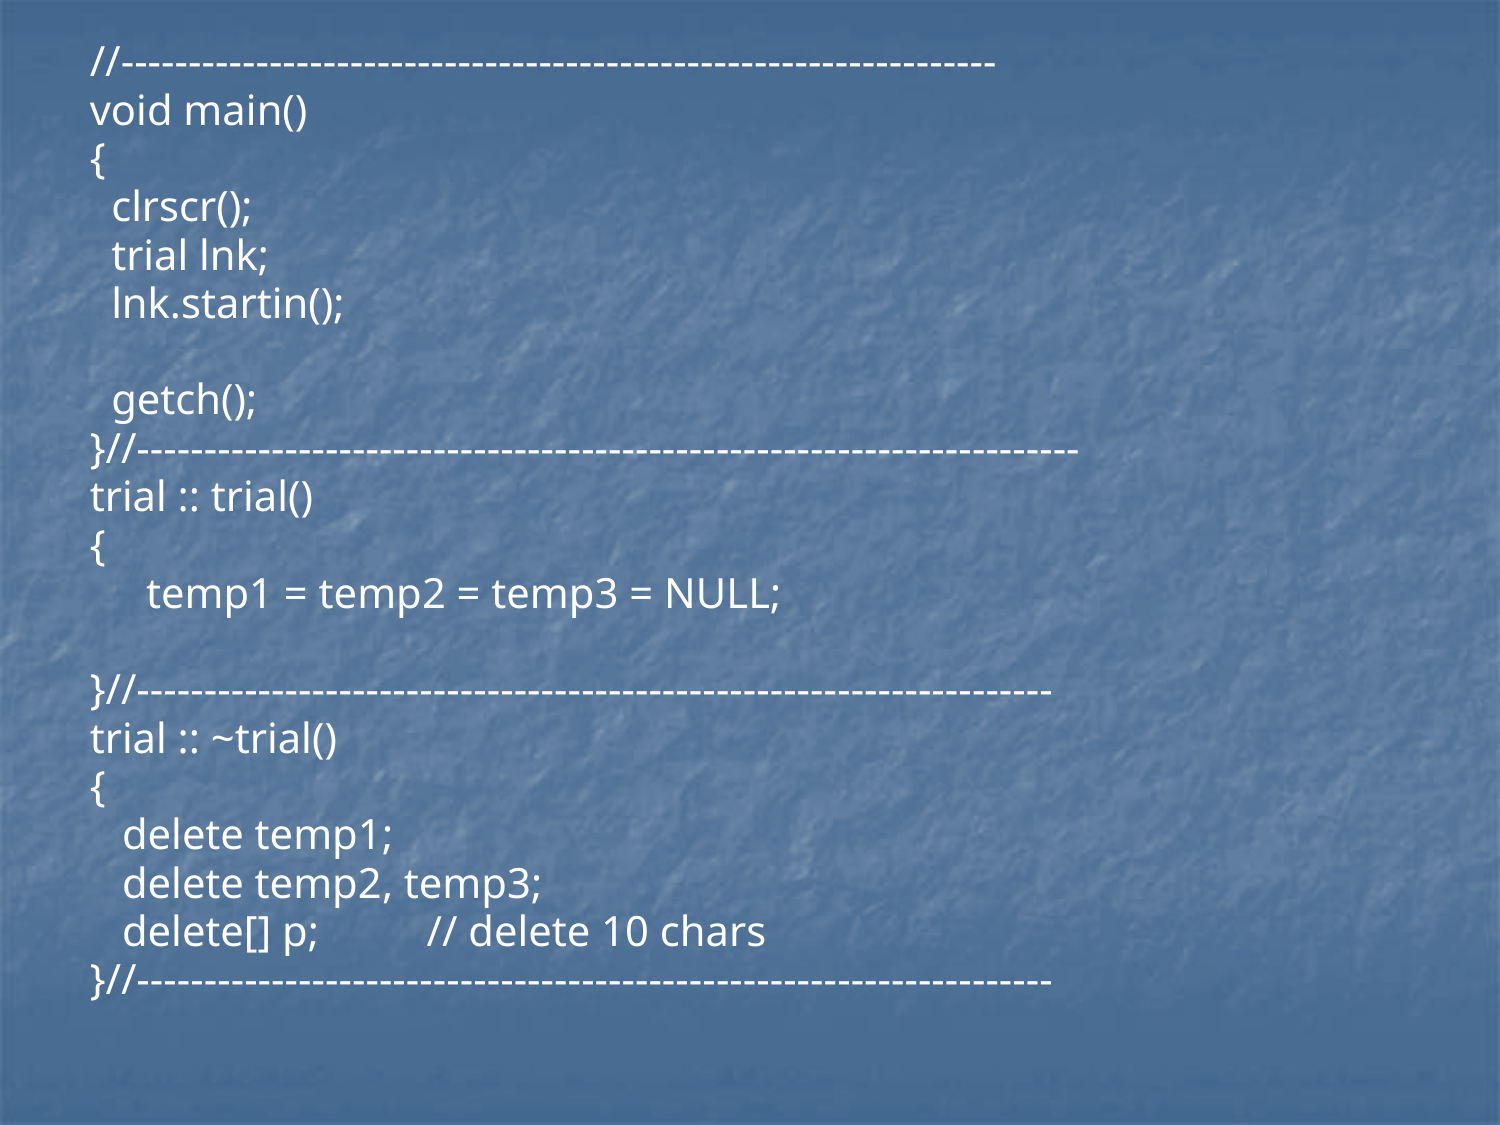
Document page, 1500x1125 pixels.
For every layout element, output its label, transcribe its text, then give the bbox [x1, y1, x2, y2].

text_box //----------------------------------------------------------------- void main() { clrscr(); trial lnk; lnk.startin(); getch(); }//---------------------------------------------------------------------- trial :: trial() { temp1 = temp2 = temp3 = NULL; }//-------------------------------------------------------------------- trial :: ~trial() { delete temp1; delete temp2, temp3; delete[] p; // delete 10 chars }//-------------------------------------------------------------------- [75, 37, 1425, 1088]
picture [0, 0, 1500, 1125]
